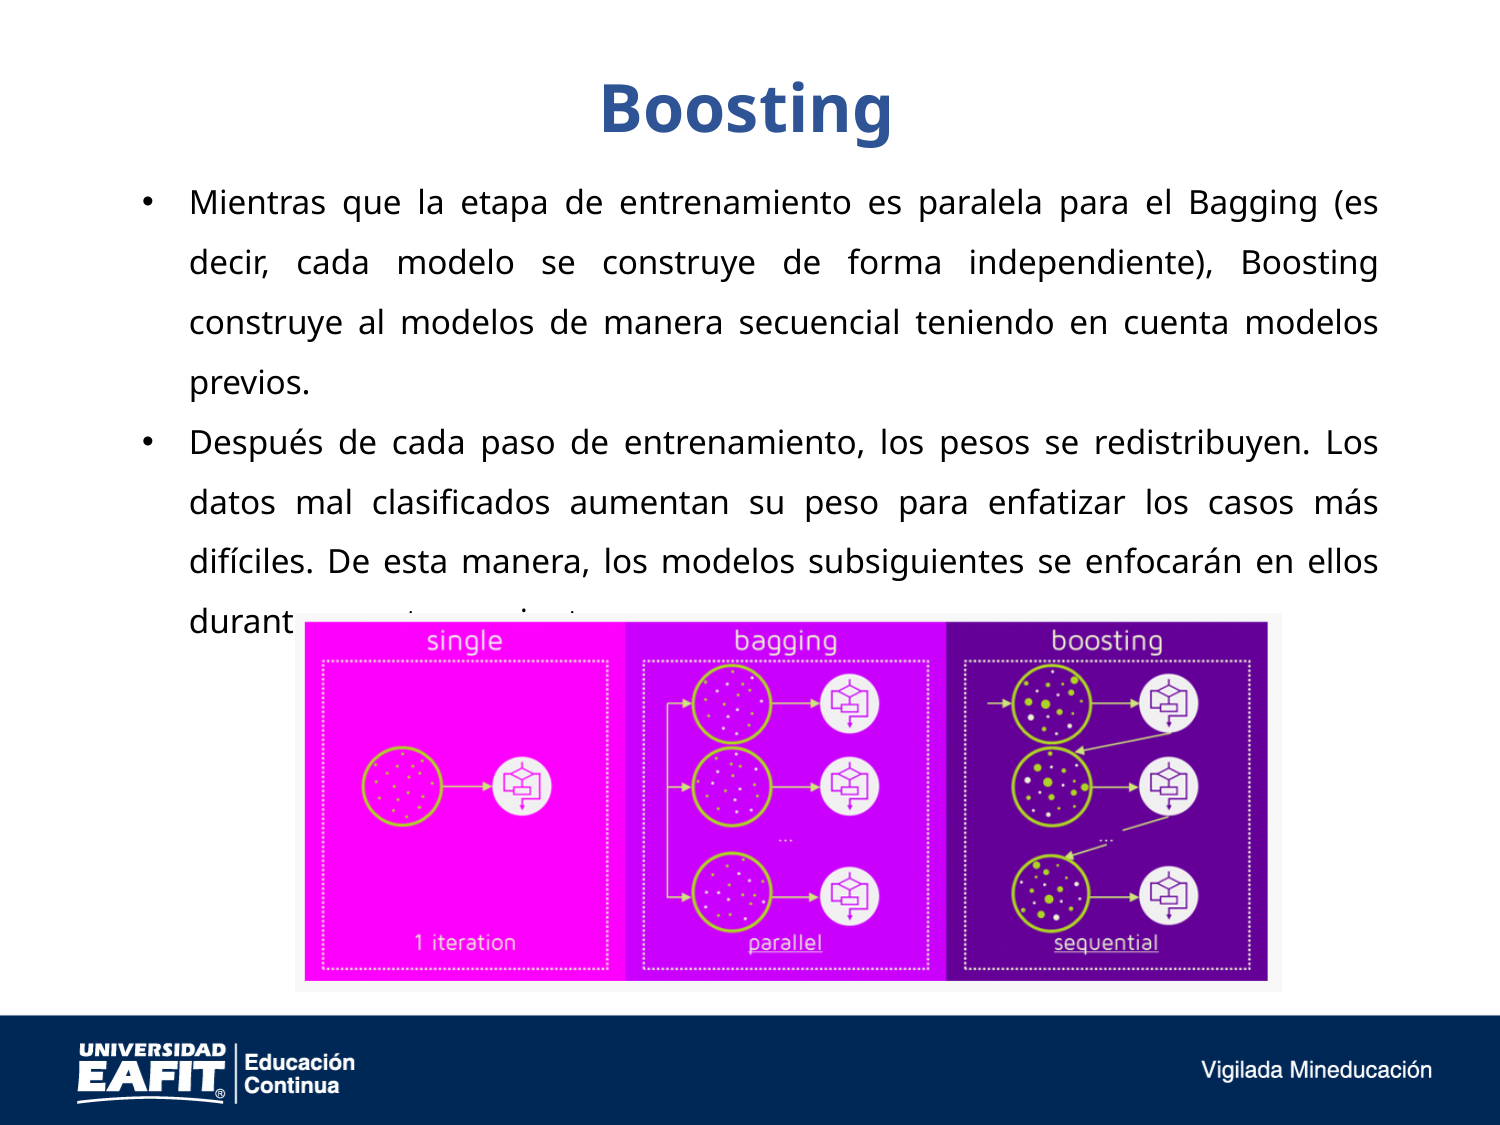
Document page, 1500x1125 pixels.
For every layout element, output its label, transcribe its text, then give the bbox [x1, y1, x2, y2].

text_box Mientras que la etapa de entrenamiento es paralela para el Bagging (es decir, cada modelo se construye de forma independiente), Boosting construye al modelos de manera secuencial teniendo en cuenta modelos previos. Después de cada paso de entrenamiento, los pesos se redistribuyen. Los datos mal clasificados aumentan su peso para enfatizar los casos más difíciles. De esta manera, los modelos subsiguientes se enfocarán en ellos durante su entrenamiento. [127, 153, 1397, 783]
picture [0, 0, 1500, 1125]
text_box Boosting [178, 58, 1315, 153]
